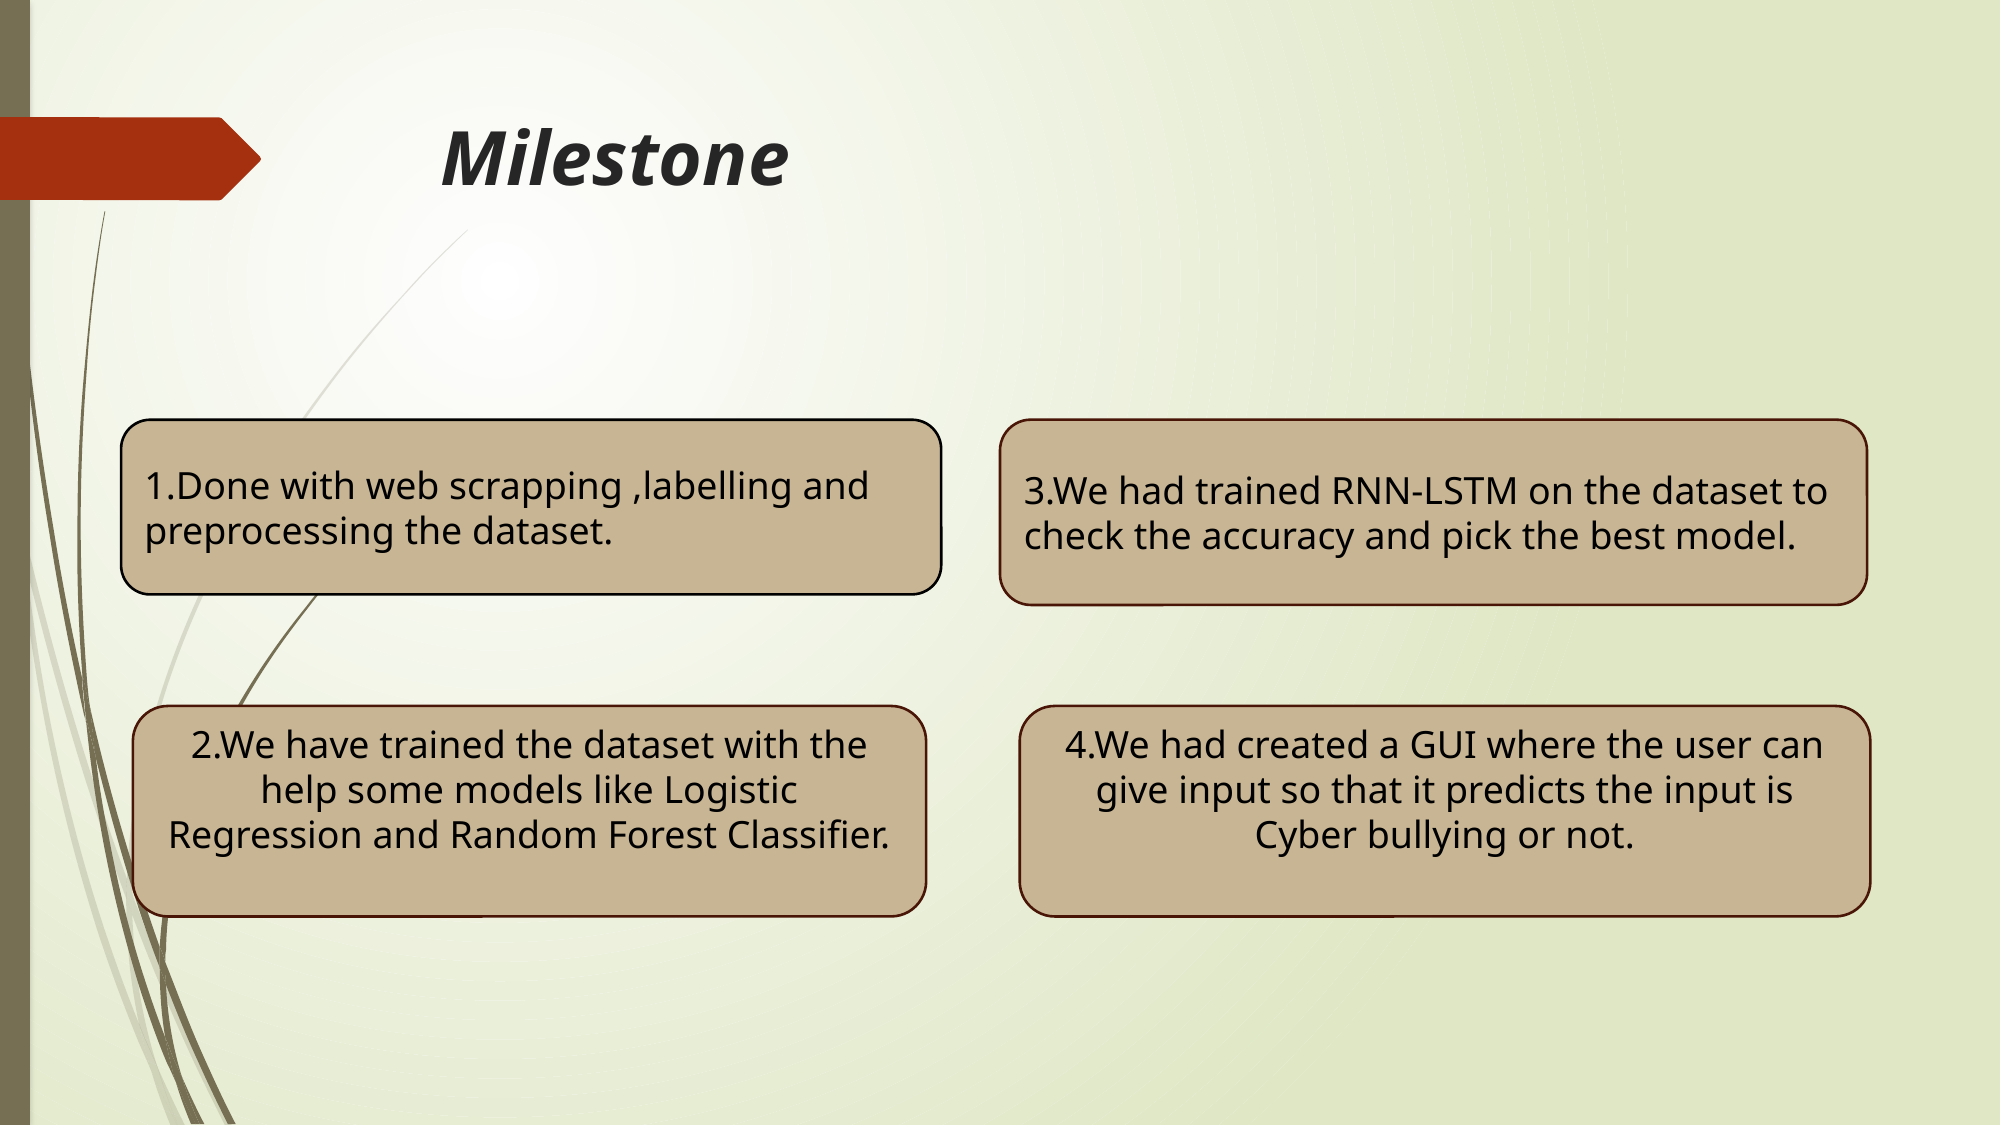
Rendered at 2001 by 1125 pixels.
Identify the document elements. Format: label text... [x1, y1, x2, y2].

text_box 2.We have trained the dataset with the help some models like Logistic Regression and Random Forest Classifier. [131, 704, 928, 918]
text_box 3.We had trained RNN-LSTM on the dataset to check the accuracy and pick the best model. [998, 418, 1869, 607]
list [1179, 348, 1888, 969]
list [129, 376, 981, 974]
text_box 4.We had created a GUI where the user can give input so that it predicts the input is Cyber bullying or not. [1018, 704, 1872, 918]
text_box 1.Done with web scrapping ,labelling and preprocessing the dataset. [119, 418, 943, 596]
title Milestone [425, 102, 1888, 313]
